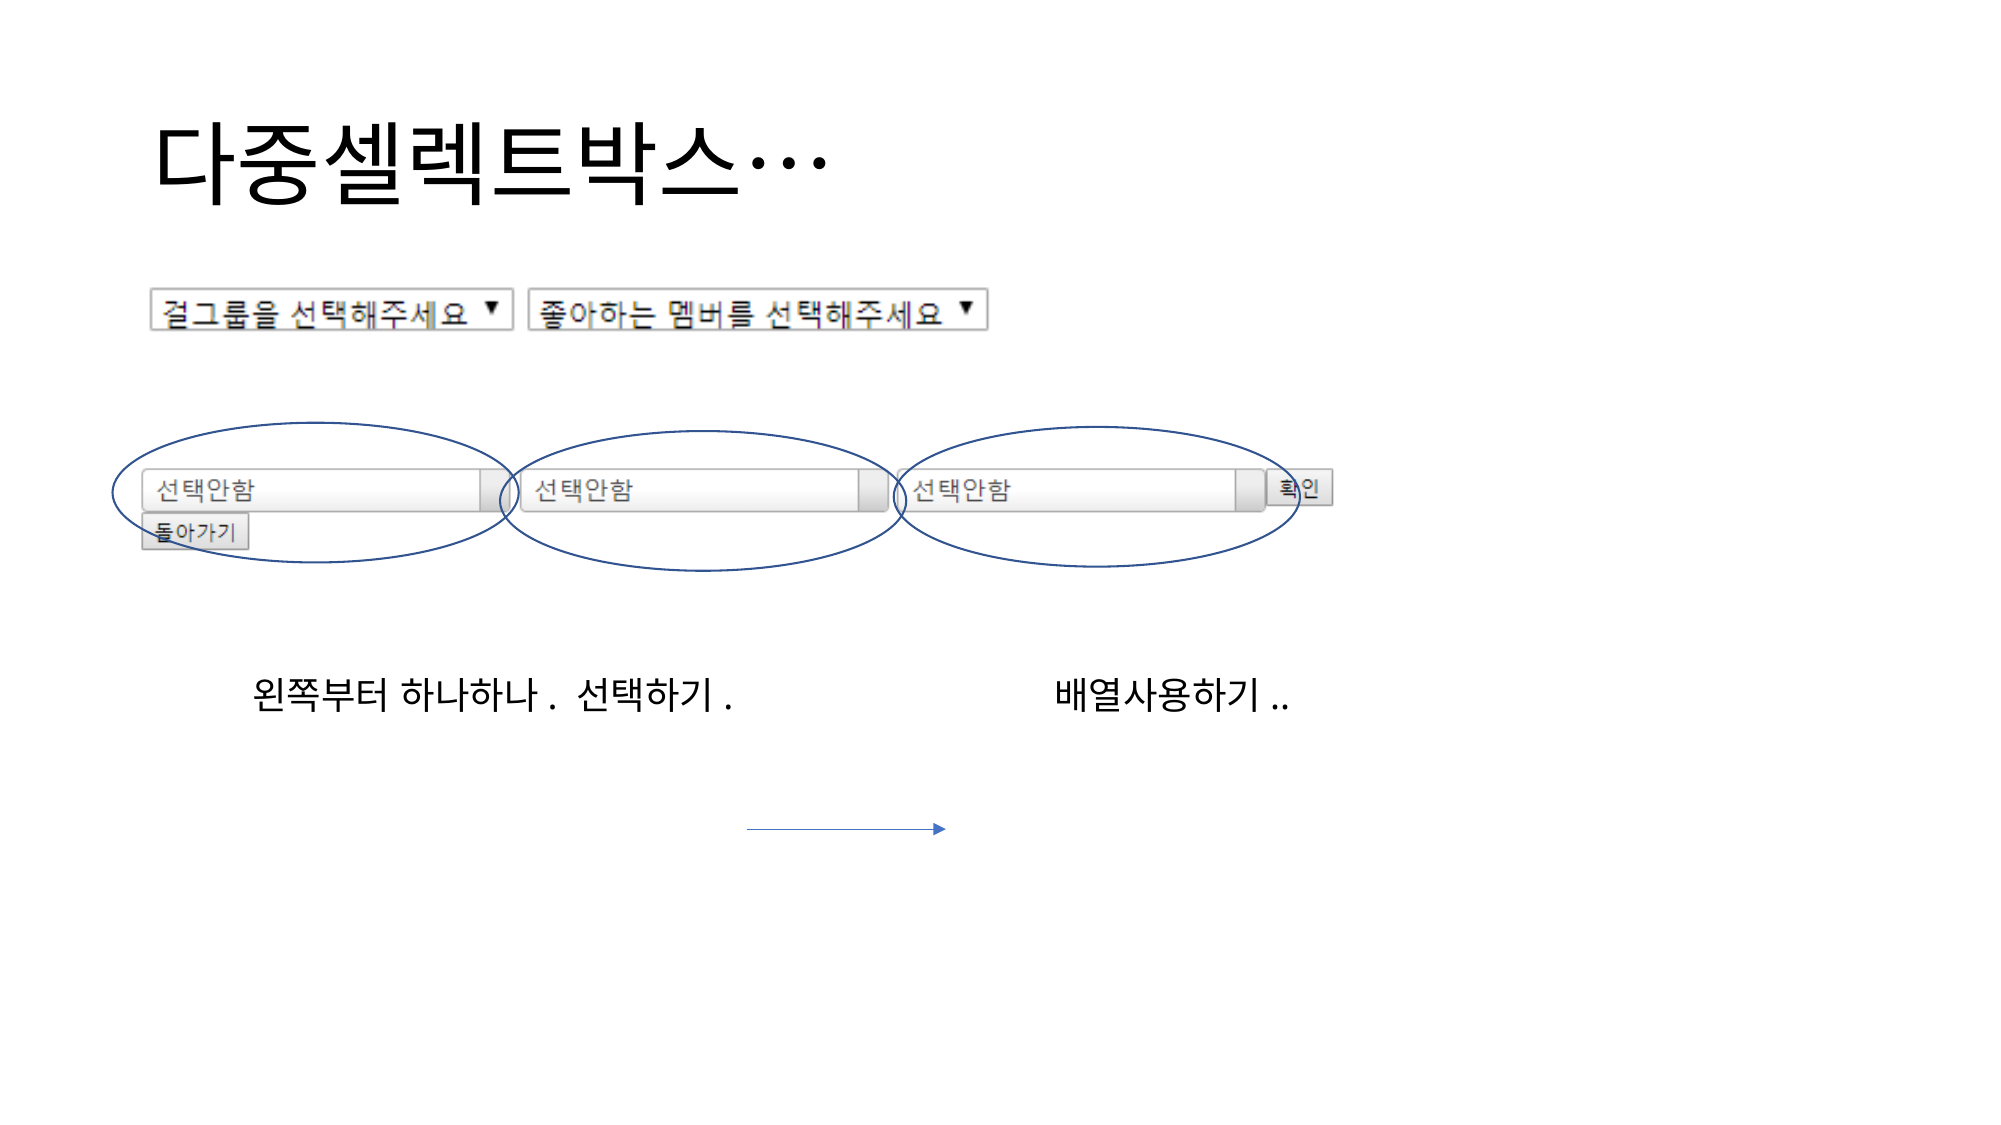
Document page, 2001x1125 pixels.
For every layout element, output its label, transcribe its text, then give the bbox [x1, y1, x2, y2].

text_box [544, 430, 862, 456]
text_box [111, 458, 137, 528]
text_box 배열사용하기.. [1039, 664, 1415, 725]
picture [137, 277, 1023, 361]
text_box [604, 563, 803, 572]
text_box 왼쪽부터 하나하나. 선택하기. [237, 664, 946, 725]
title 다중셀렉트박스… [137, 59, 1863, 278]
picture [137, 456, 1357, 563]
text_box [929, 425, 1265, 456]
text_box [1023, 563, 1170, 568]
text_box [140, 421, 491, 456]
